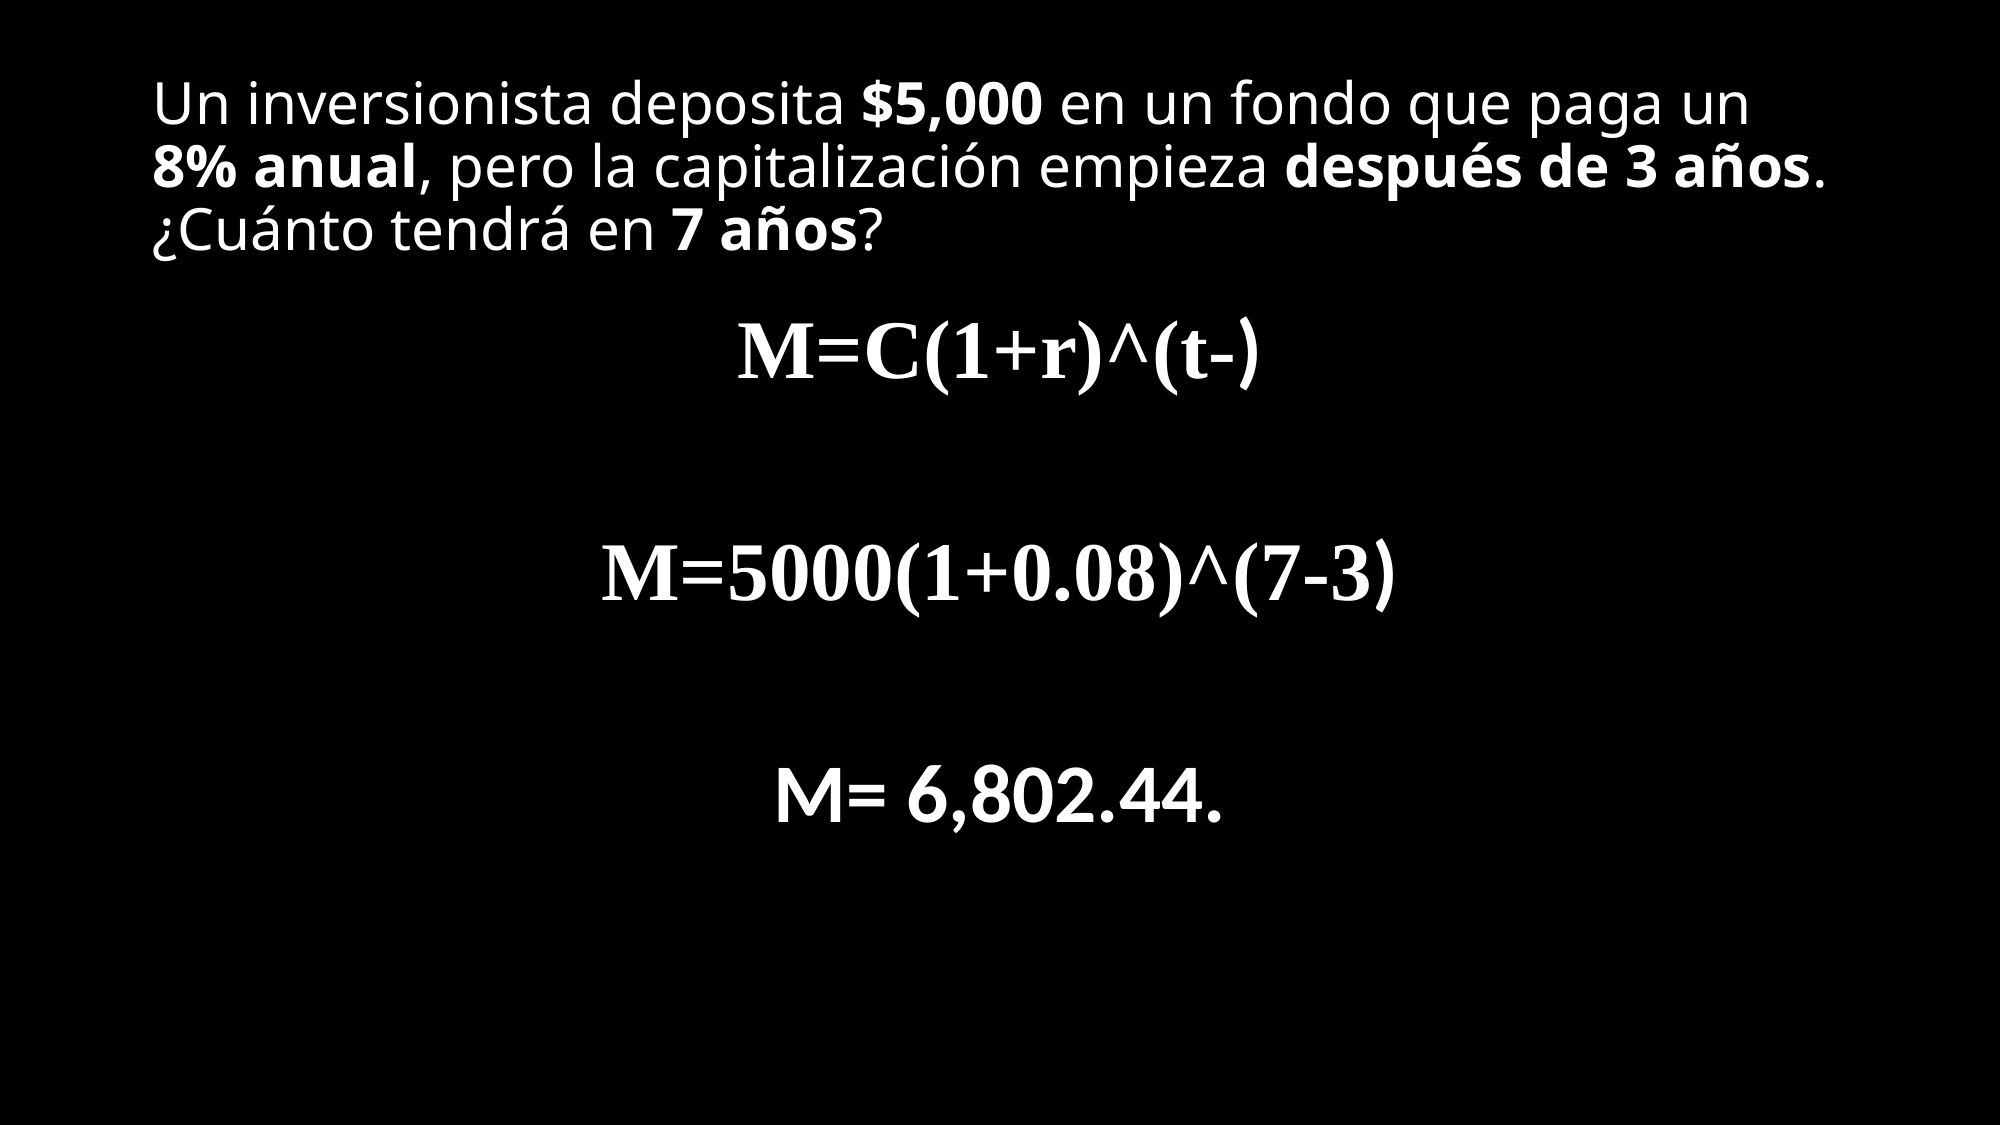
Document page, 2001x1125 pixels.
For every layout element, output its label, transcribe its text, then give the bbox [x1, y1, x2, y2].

title Un inversionista deposita $5,000 en un fondo que paga un 8% anual, pero la capitalización empieza después de 3 años. ¿Cuánto tendrá en 7 años? [137, 59, 1863, 278]
